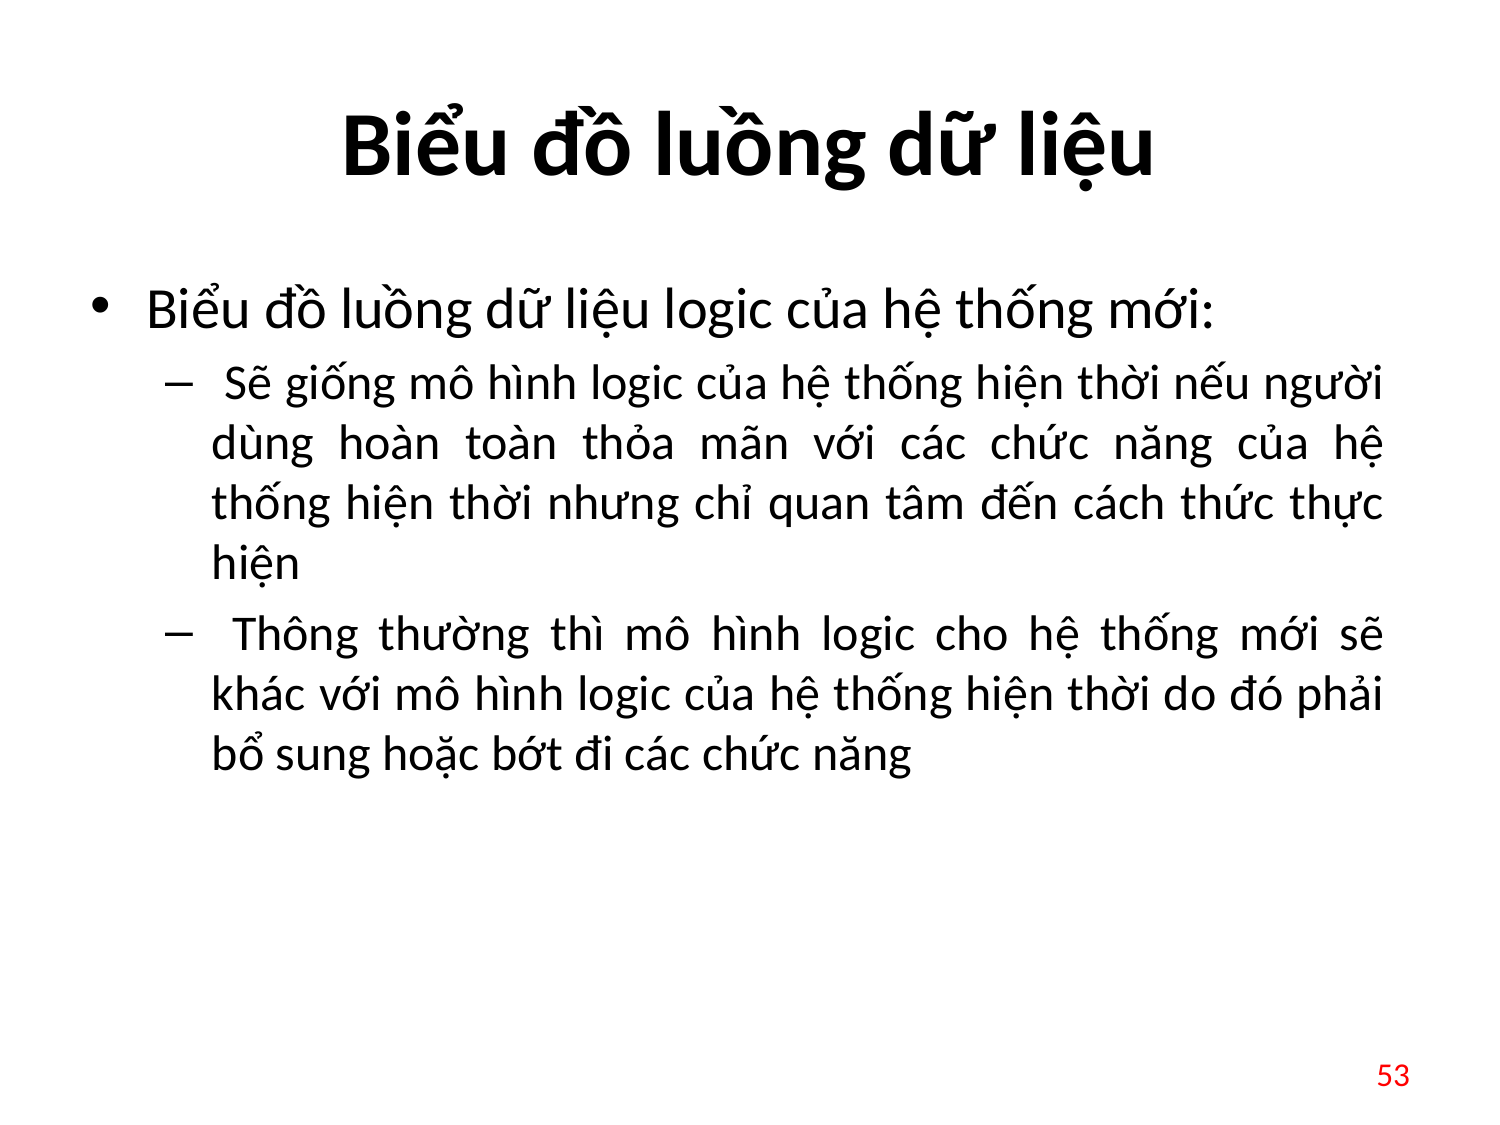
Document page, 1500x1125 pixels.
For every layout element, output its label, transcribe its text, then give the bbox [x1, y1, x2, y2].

slide_number 53 [1074, 1042, 1425, 1103]
list Biểu đồ luồng dữ liệu logic của hệ thống mới: Sẽ giống mô hình logic của hệ thống hiện thời nếu người dùng hoàn toàn thỏa mãn với các chức năng của hệ thống hiện thời nhưng chỉ quan tâm đến cách thức thực hiện Thông thường thì mô hình logic cho hệ thống mới sẽ khác với mô hình logic của hệ thống hiện thời do đó phải bổ sung hoặc bớt đi các chức năng [75, 262, 1400, 994]
title Biểu đồ luồng dữ liệu [75, 45, 1425, 233]
